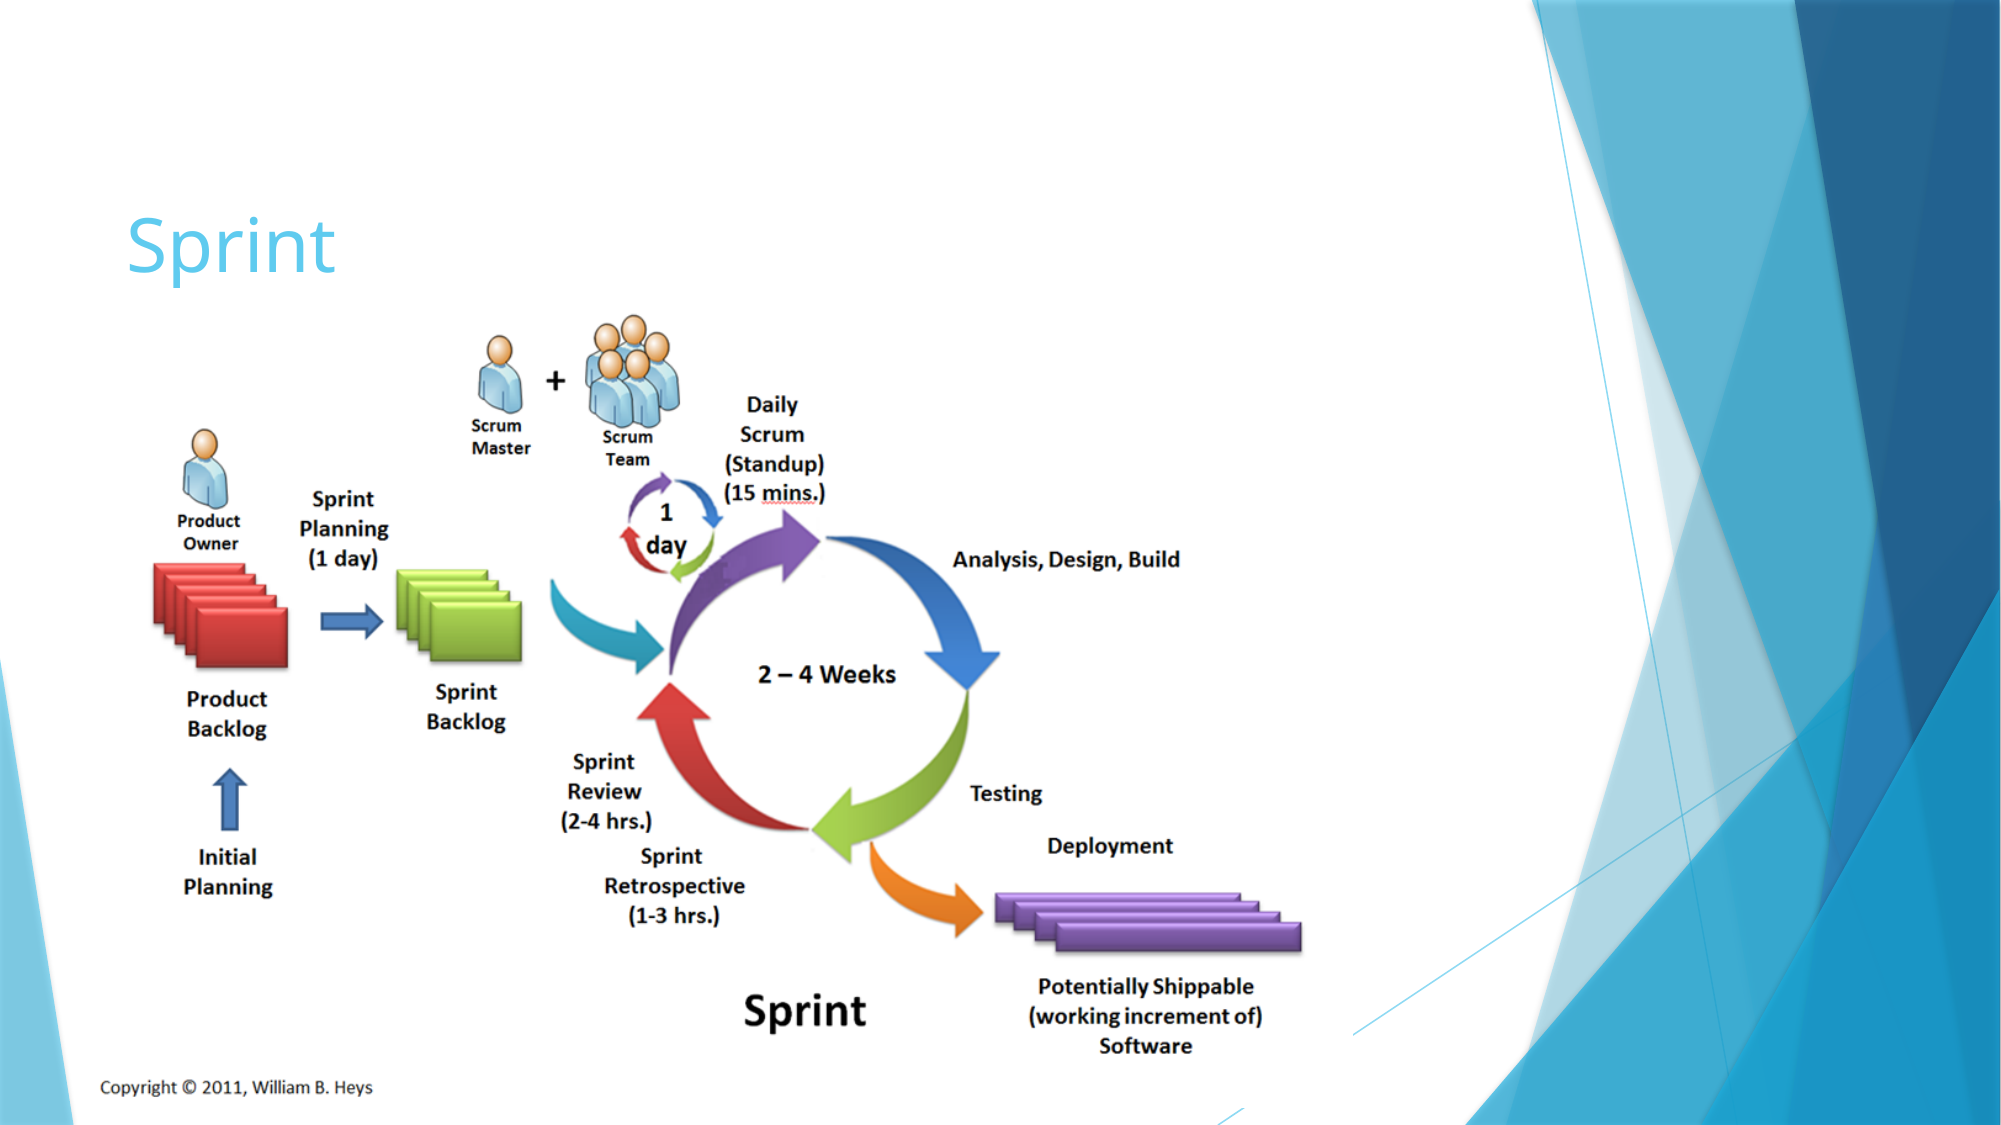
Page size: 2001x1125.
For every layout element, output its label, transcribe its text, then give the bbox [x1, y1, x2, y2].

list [91, 287, 1354, 1108]
title Sprint [111, 99, 1522, 317]
